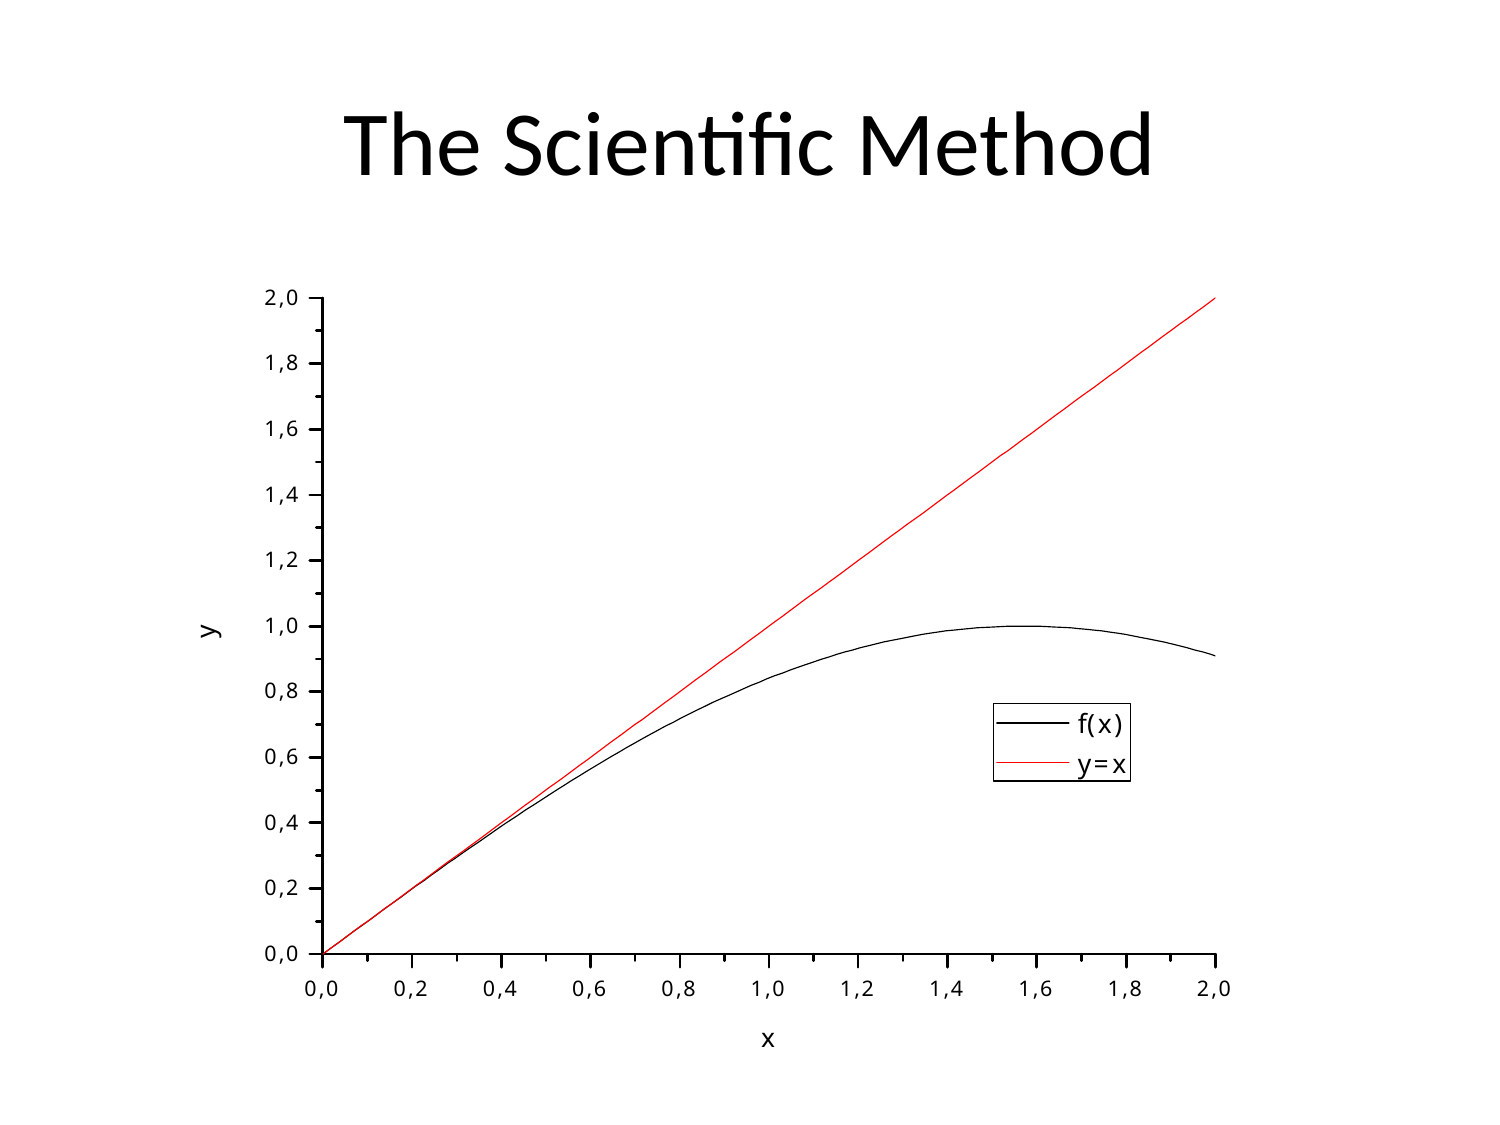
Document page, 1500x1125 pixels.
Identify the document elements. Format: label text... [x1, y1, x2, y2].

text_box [88, 191, 1398, 1107]
title The Scientific Method [75, 45, 1425, 233]
